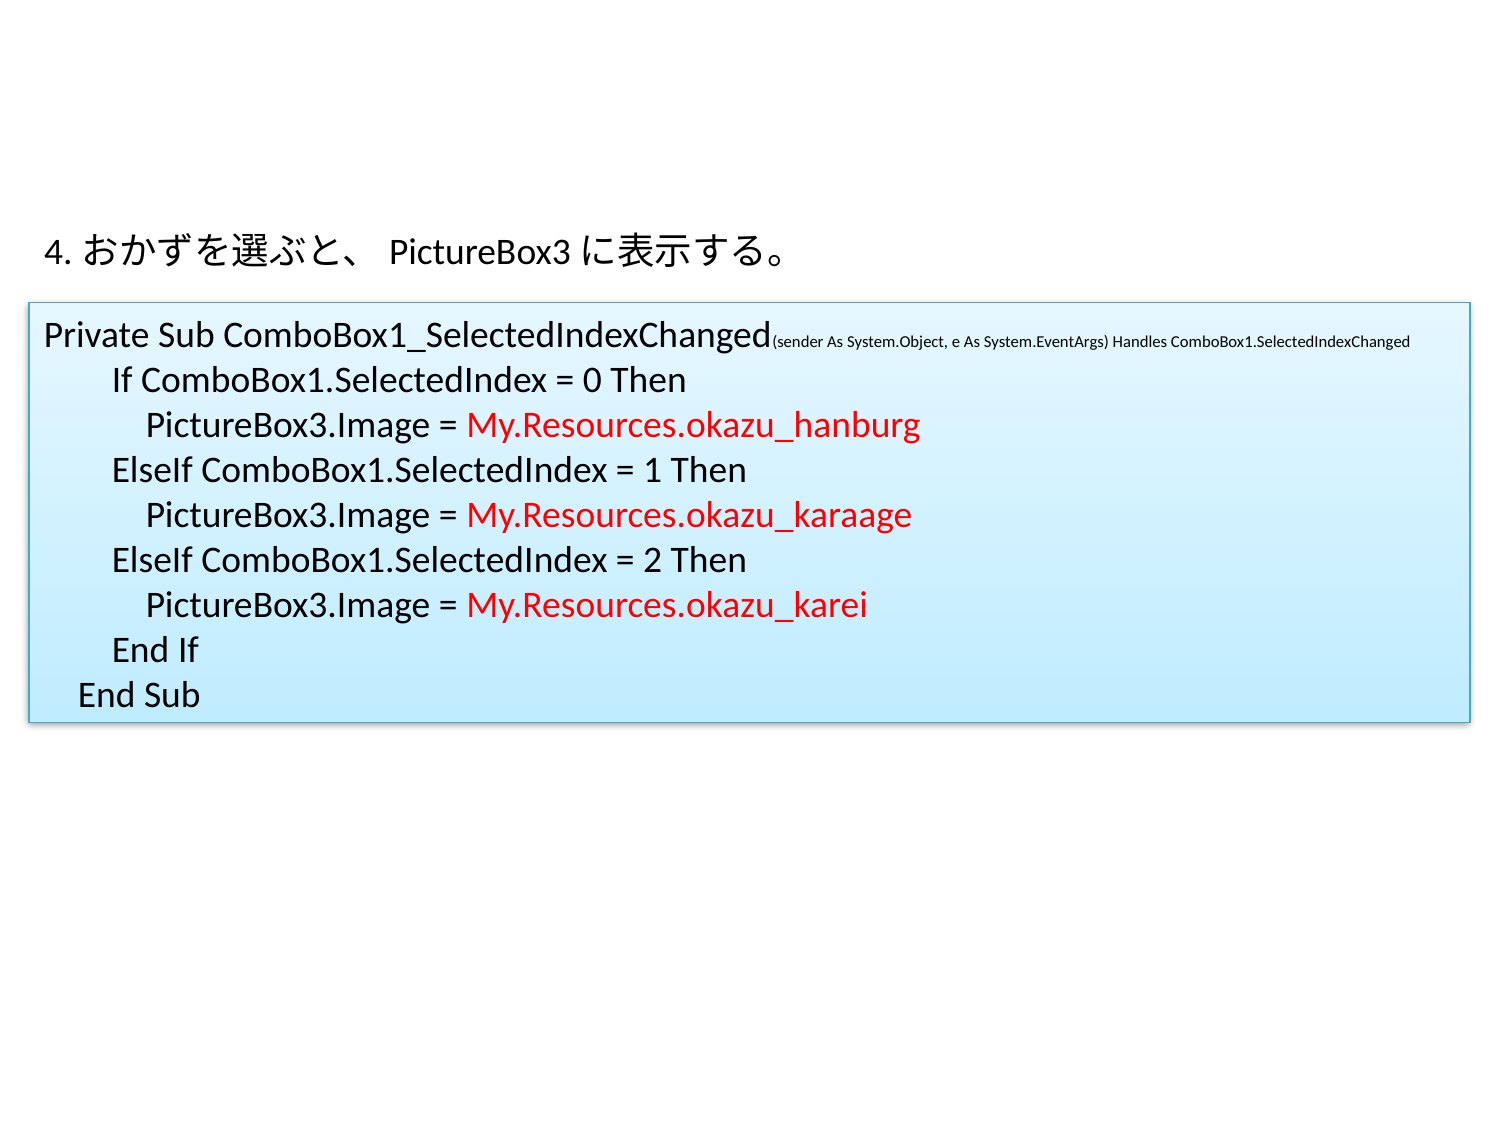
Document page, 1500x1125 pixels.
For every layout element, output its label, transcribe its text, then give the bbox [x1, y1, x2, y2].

text_box 4.おかずを選ぶと、PictureBox3に表示する。 [29, 219, 1453, 280]
text_box Private Sub ComboBox1_SelectedIndexChanged(sender As System.Object, e As System.EventArgs) Handles ComboBox1.SelectedIndexChanged If ComboBox1.SelectedIndex = 0 Then PictureBox3.Image = My.Resources.okazu_hanburg ElseIf ComboBox1.SelectedIndex = 1 Then PictureBox3.Image = My.Resources.okazu_karaage ElseIf ComboBox1.SelectedIndex = 2 Then PictureBox3.Image = My.Resources.okazu_karei End If End Sub [28, 302, 1471, 723]
